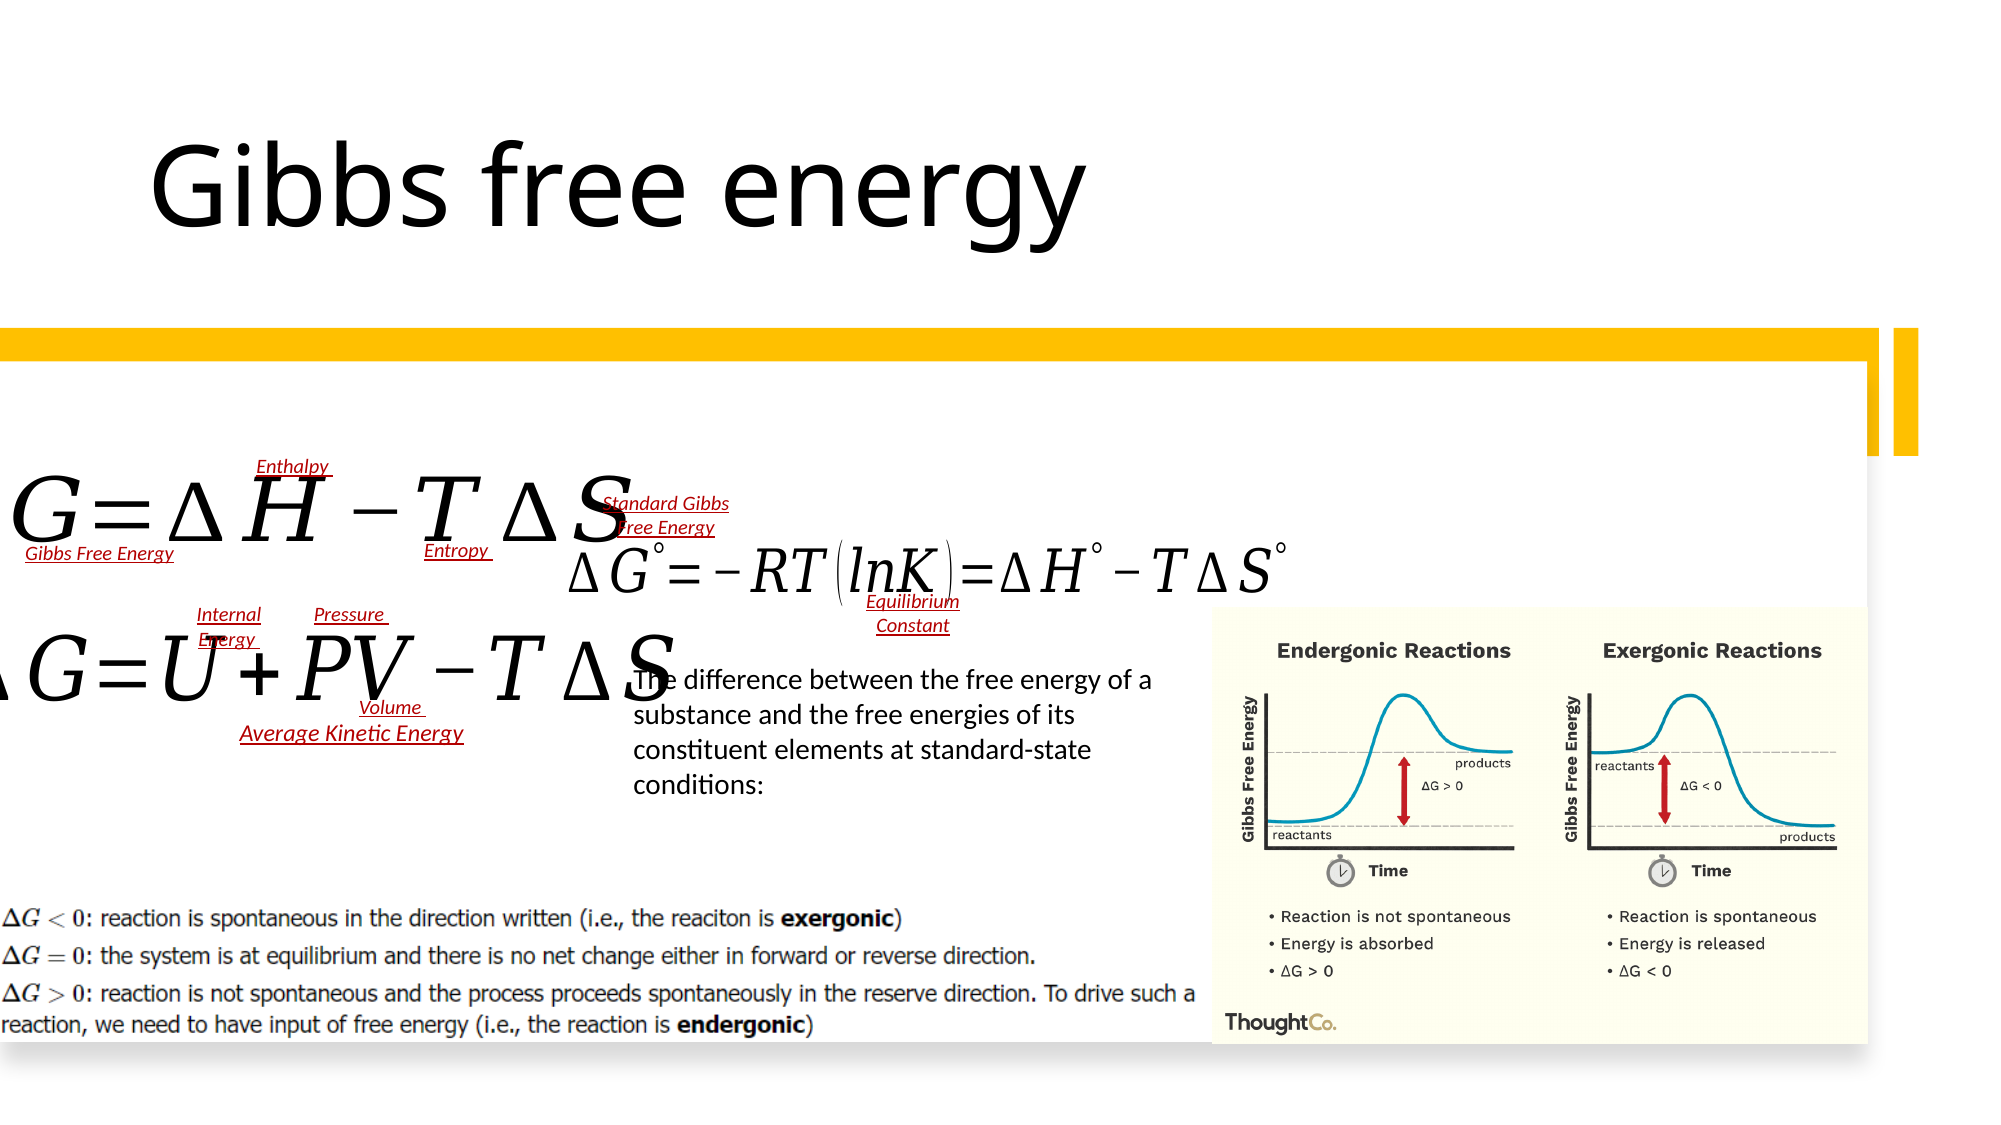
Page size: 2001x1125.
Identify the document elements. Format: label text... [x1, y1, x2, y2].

text_box Standard Gibbs Free Energy [573, 482, 759, 547]
text_box Average Kinetic Energy [217, 709, 486, 754]
text_box Entropy [392, 530, 525, 570]
text_box Enthalpy [228, 457, 362, 486]
text_box [0, 0, 2000, 1125]
text_box The difference between the free energy of a substance and the free energies of its constituent elements at standard-state conditions: [618, 652, 1176, 808]
picture [0, 607, 1868, 1044]
text_box Equilibrium Constant [820, 580, 1006, 645]
text_box Gibbs Free Energy [6, 532, 193, 572]
text_box Volume [326, 686, 459, 709]
text_box Pressure [285, 594, 418, 634]
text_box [0, 327, 1919, 457]
text_box [0, 457, 1868, 885]
title Gibbs free energy [132, 63, 1648, 259]
text_box Internal Energy [162, 593, 295, 658]
